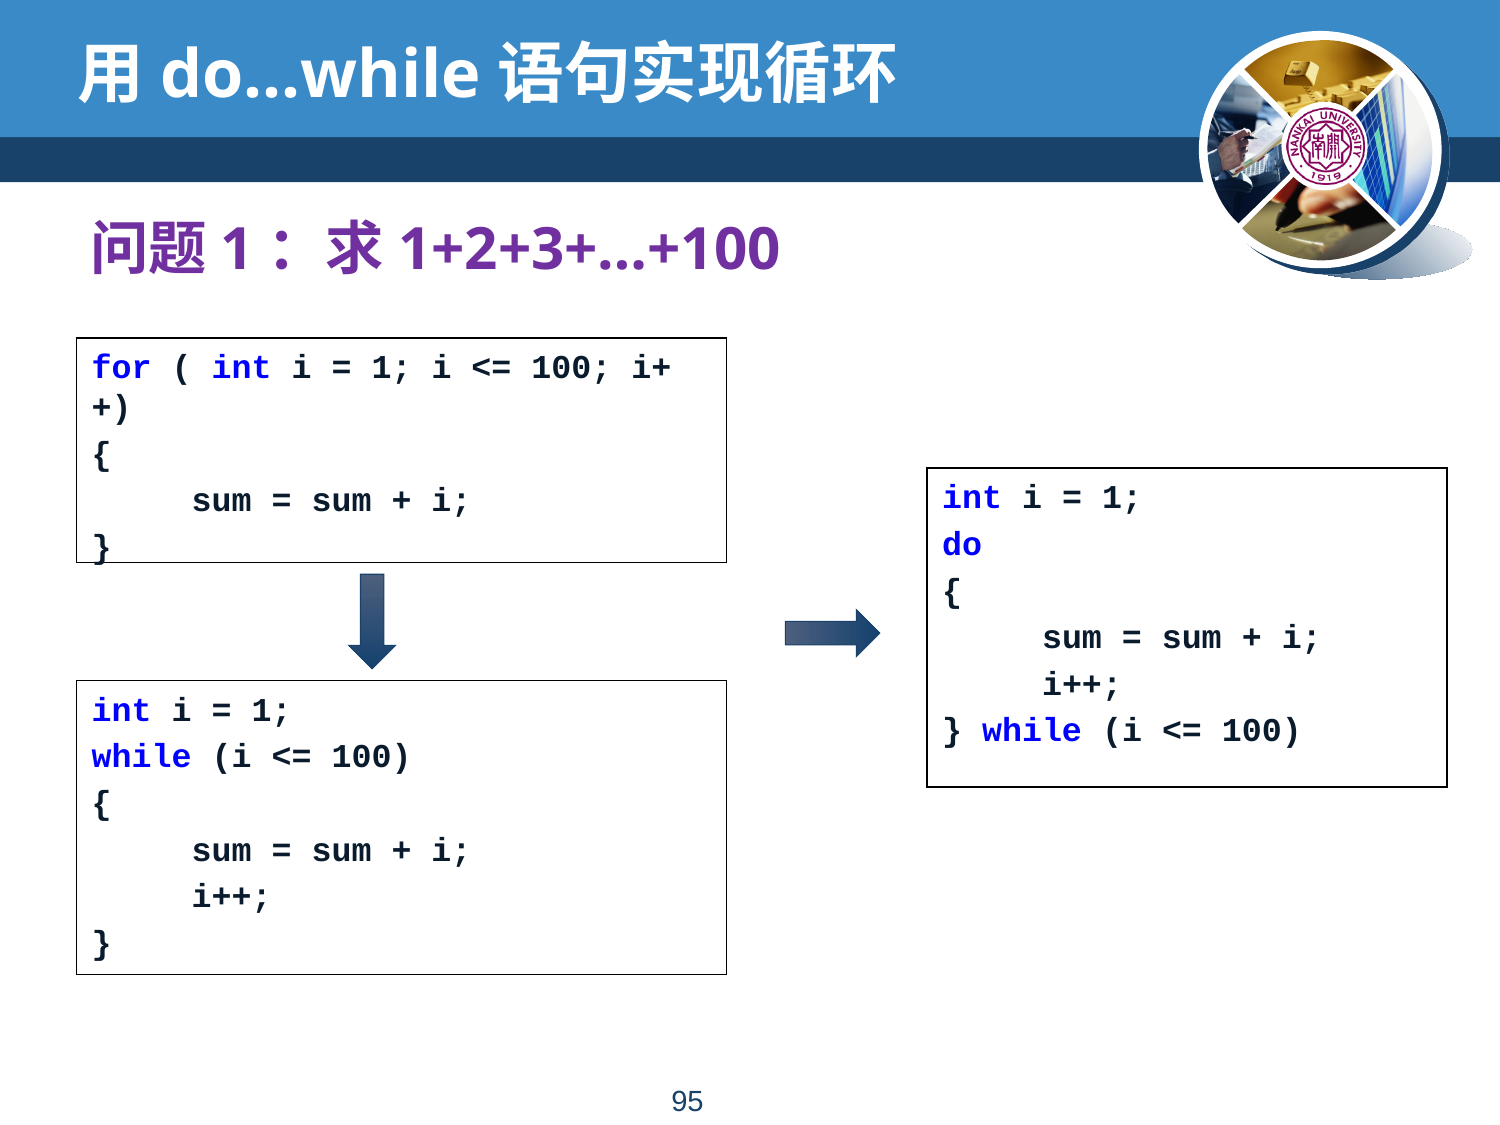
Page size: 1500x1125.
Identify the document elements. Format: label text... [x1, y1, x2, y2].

text_box int i = 1; while (i <= 100) { sum = sum + i; i++; } [76, 680, 727, 975]
text_box [784, 608, 881, 658]
picture [1207, 40, 1433, 203]
slide_number 94 [512, 1074, 863, 1114]
text_box [347, 573, 397, 670]
text_box for ( int i = 1; i <= 100; i++) { sum = sum + i; } [76, 338, 727, 563]
list 问题1：求1+2+3+…+100 [75, 203, 1425, 303]
title 用do…while语句实现循环 [62, 24, 1275, 118]
text_box int i = 1; do { sum = sum + i; i++; } while (i <= 100) [927, 468, 1447, 787]
